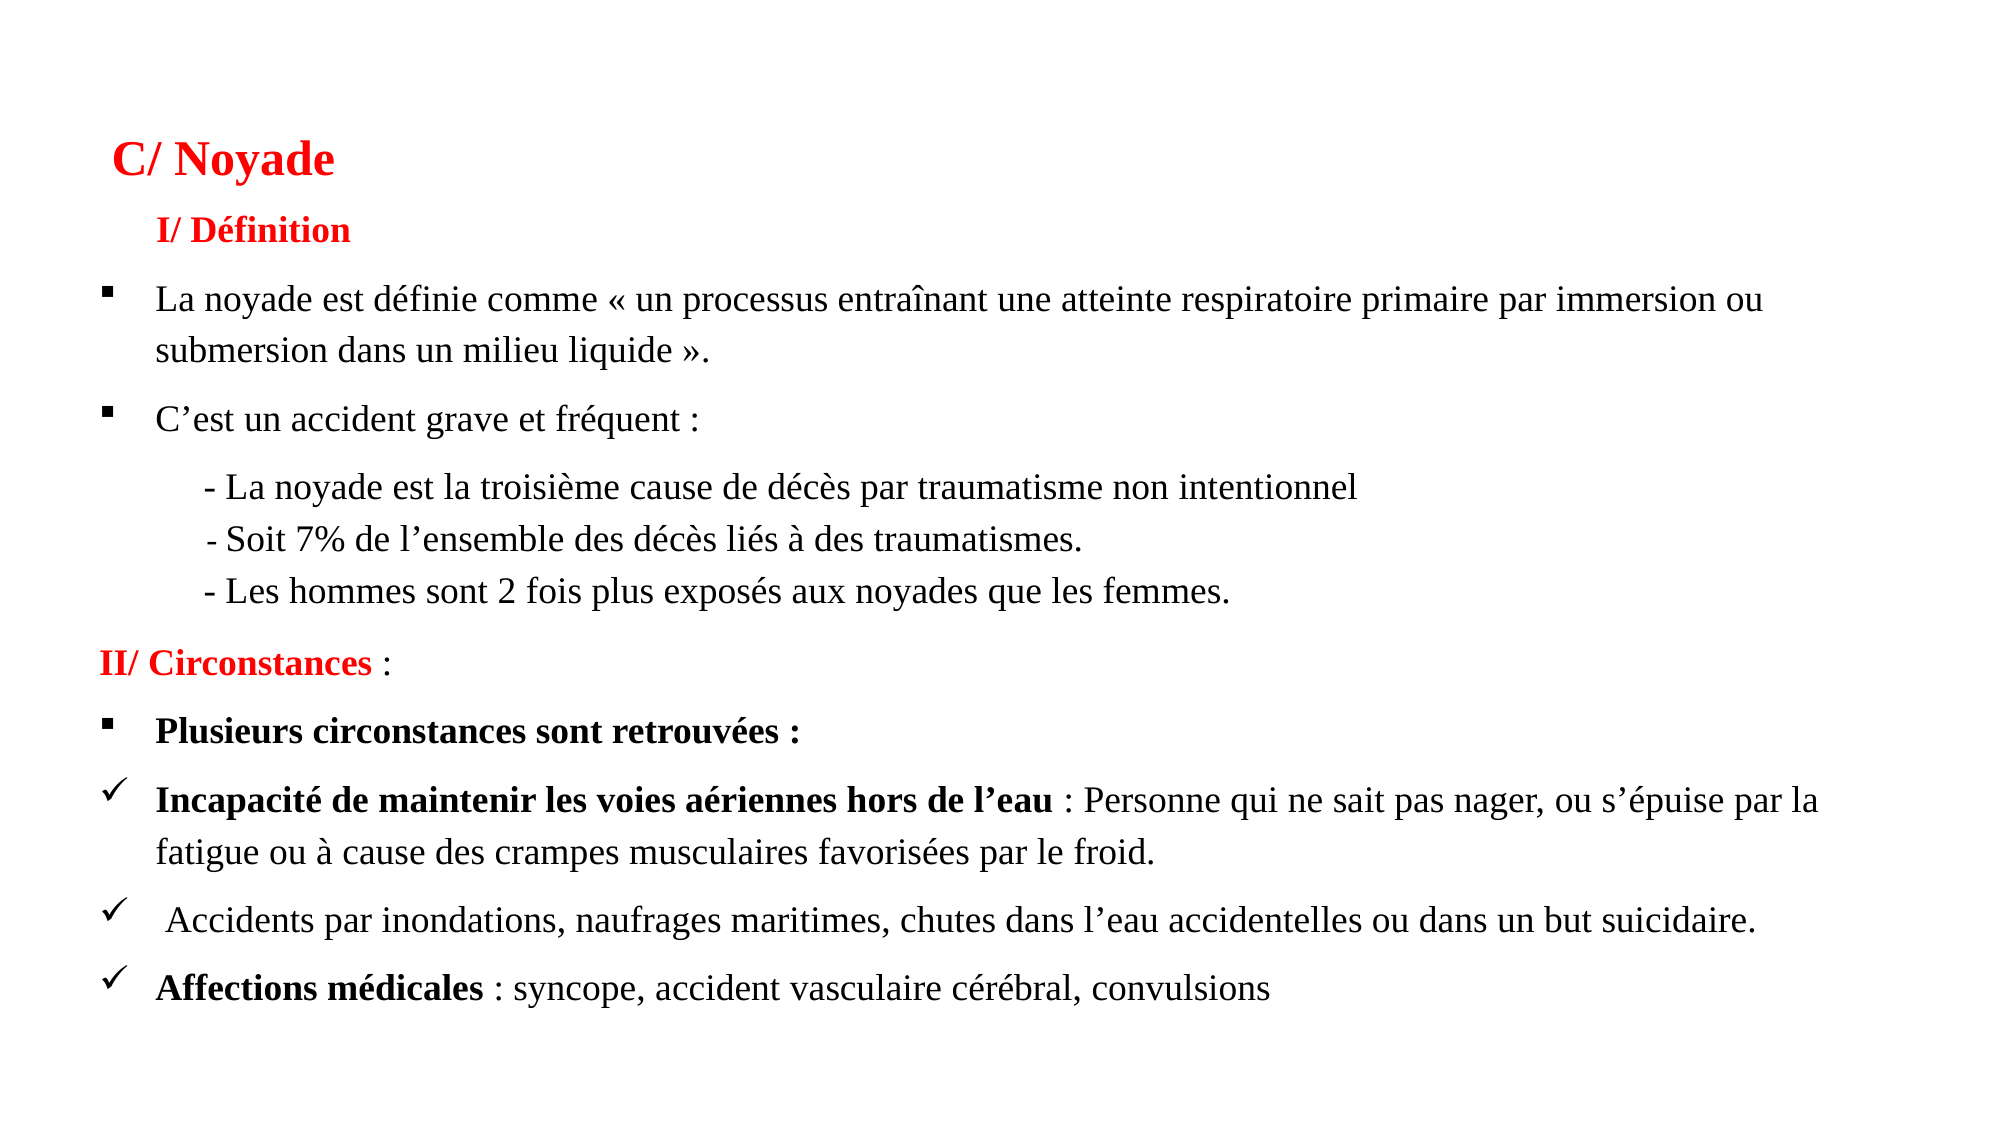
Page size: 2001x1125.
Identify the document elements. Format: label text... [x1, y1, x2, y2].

text_box C/ Noyade I/ Définition La noyade est définie comme « un processus entraînant une atteinte respiratoire primaire par immersion ou submersion dans un milieu liquide ». C’est un accident grave et fréquent : - La noyade est la troisième cause de décès par traumatisme non intentionnel - Soit 7% de l’ensemble des décès liés à des traumatismes. - Les hommes sont 2 fois plus exposés aux noyades que les femmes. II/ Circonstances : Plusieurs circonstances sont retrouvées : Incapacité de maintenir les voies aériennes hors de l’eau : Personne qui ne sait pas nager, ou s’épuise par la fatigue ou à cause des crampes musculaires favorisées par le froid. Accidents par inondations, naufrages maritimes, chutes dans l’eau accidentelles ou dans un but suicidaire. Affections médicales : syncope, accident vasculaire cérébral, convulsions [84, 113, 1926, 1085]
